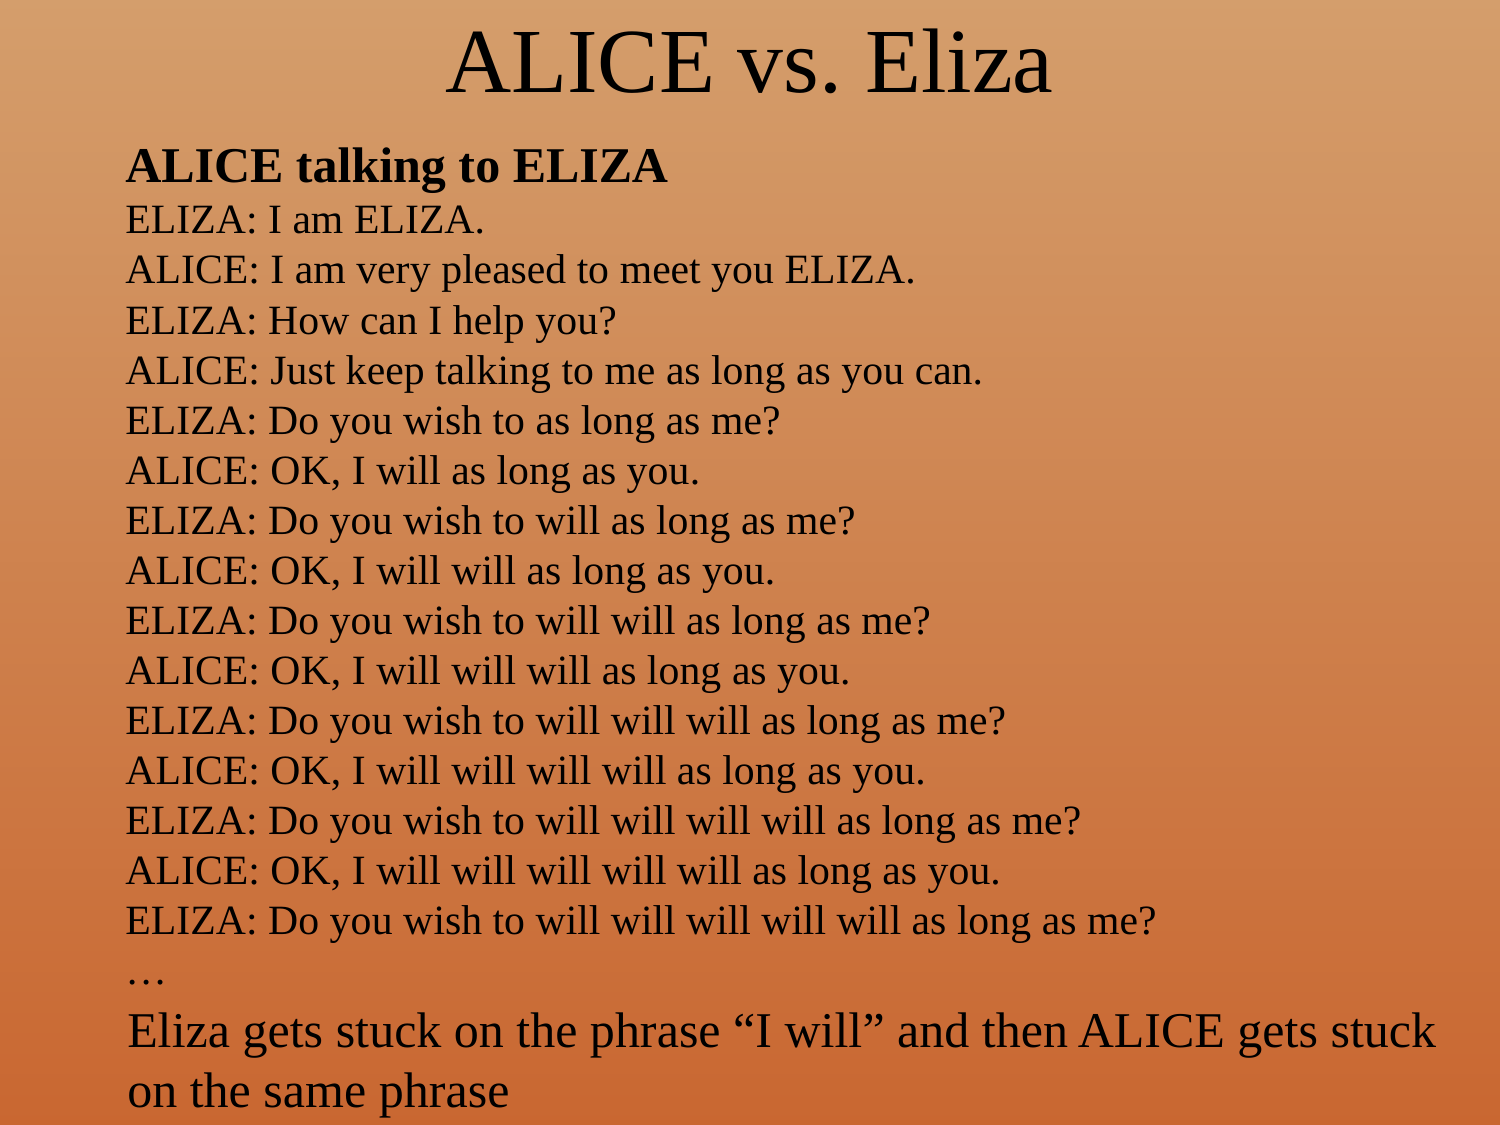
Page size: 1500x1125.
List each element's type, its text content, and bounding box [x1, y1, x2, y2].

title ALICE vs. Eliza [112, 0, 1388, 150]
text_box Eliza gets stuck on the phrase “I will” and then ALICE gets stuck on the same phrase [112, 990, 1452, 1125]
text_box ALICE talking to ELIZA ELIZA: I am ELIZA. ALICE: I am very pleased to meet you ELIZA. ELIZA: How can I help you? ALICE: Just keep talking to me as long as you can. ELIZA: Do you wish to as long as me? ALICE: OK, I will as long as you. ELIZA: Do you wish to will as long as me? ALICE: OK, I will will as long as you. ELIZA: Do you wish to will will as long as me? ALICE: OK, I will will will as long as you. ELIZA: Do you wish to will will will as long as me? ALICE: OK, I will will will will as long as you. ELIZA: Do you wish to will will will will as long as me? ALICE: OK, I will will will will will as long as you. ELIZA: Do you wish to will will will will will as long as me? … [110, 124, 1172, 1000]
